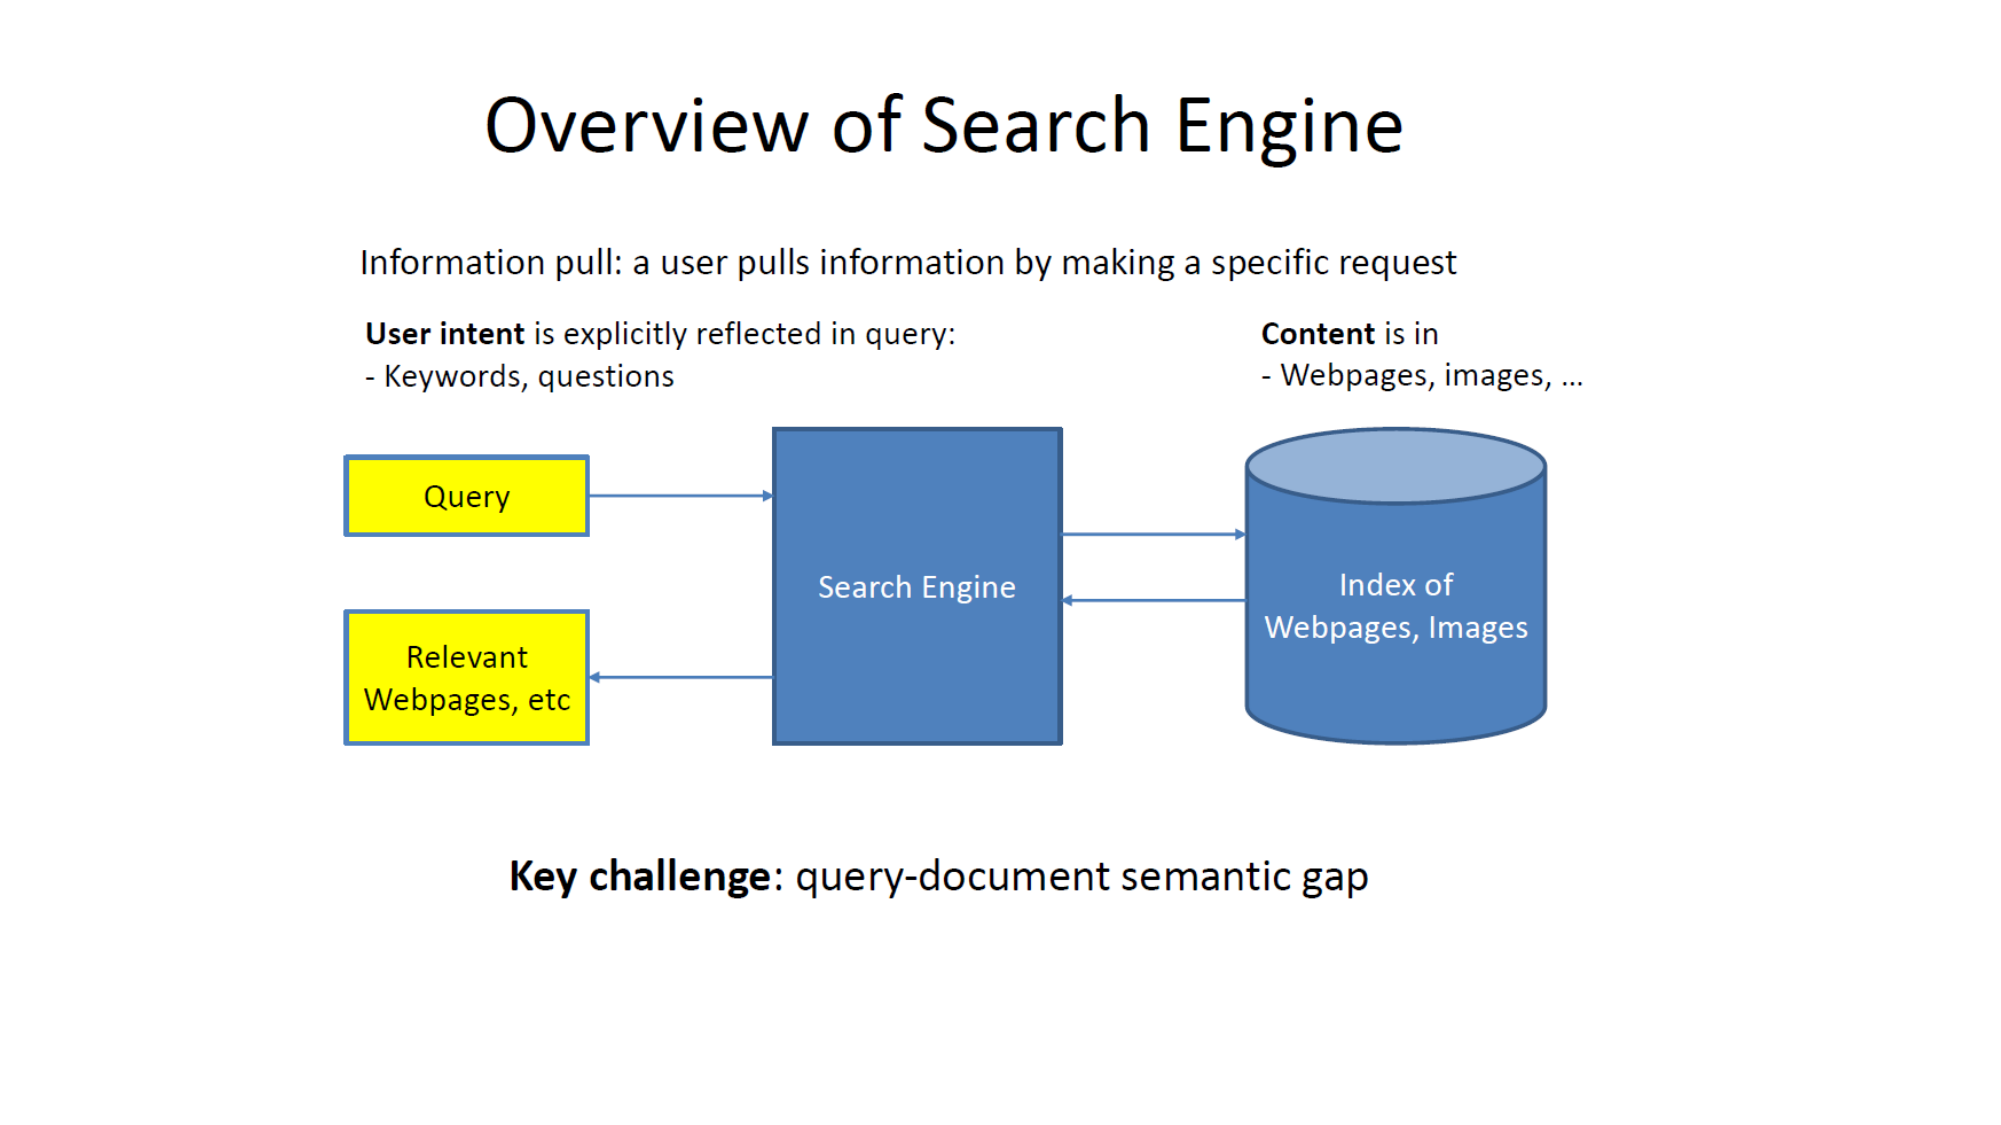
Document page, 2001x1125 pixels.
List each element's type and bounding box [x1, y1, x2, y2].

list [331, 93, 1603, 903]
